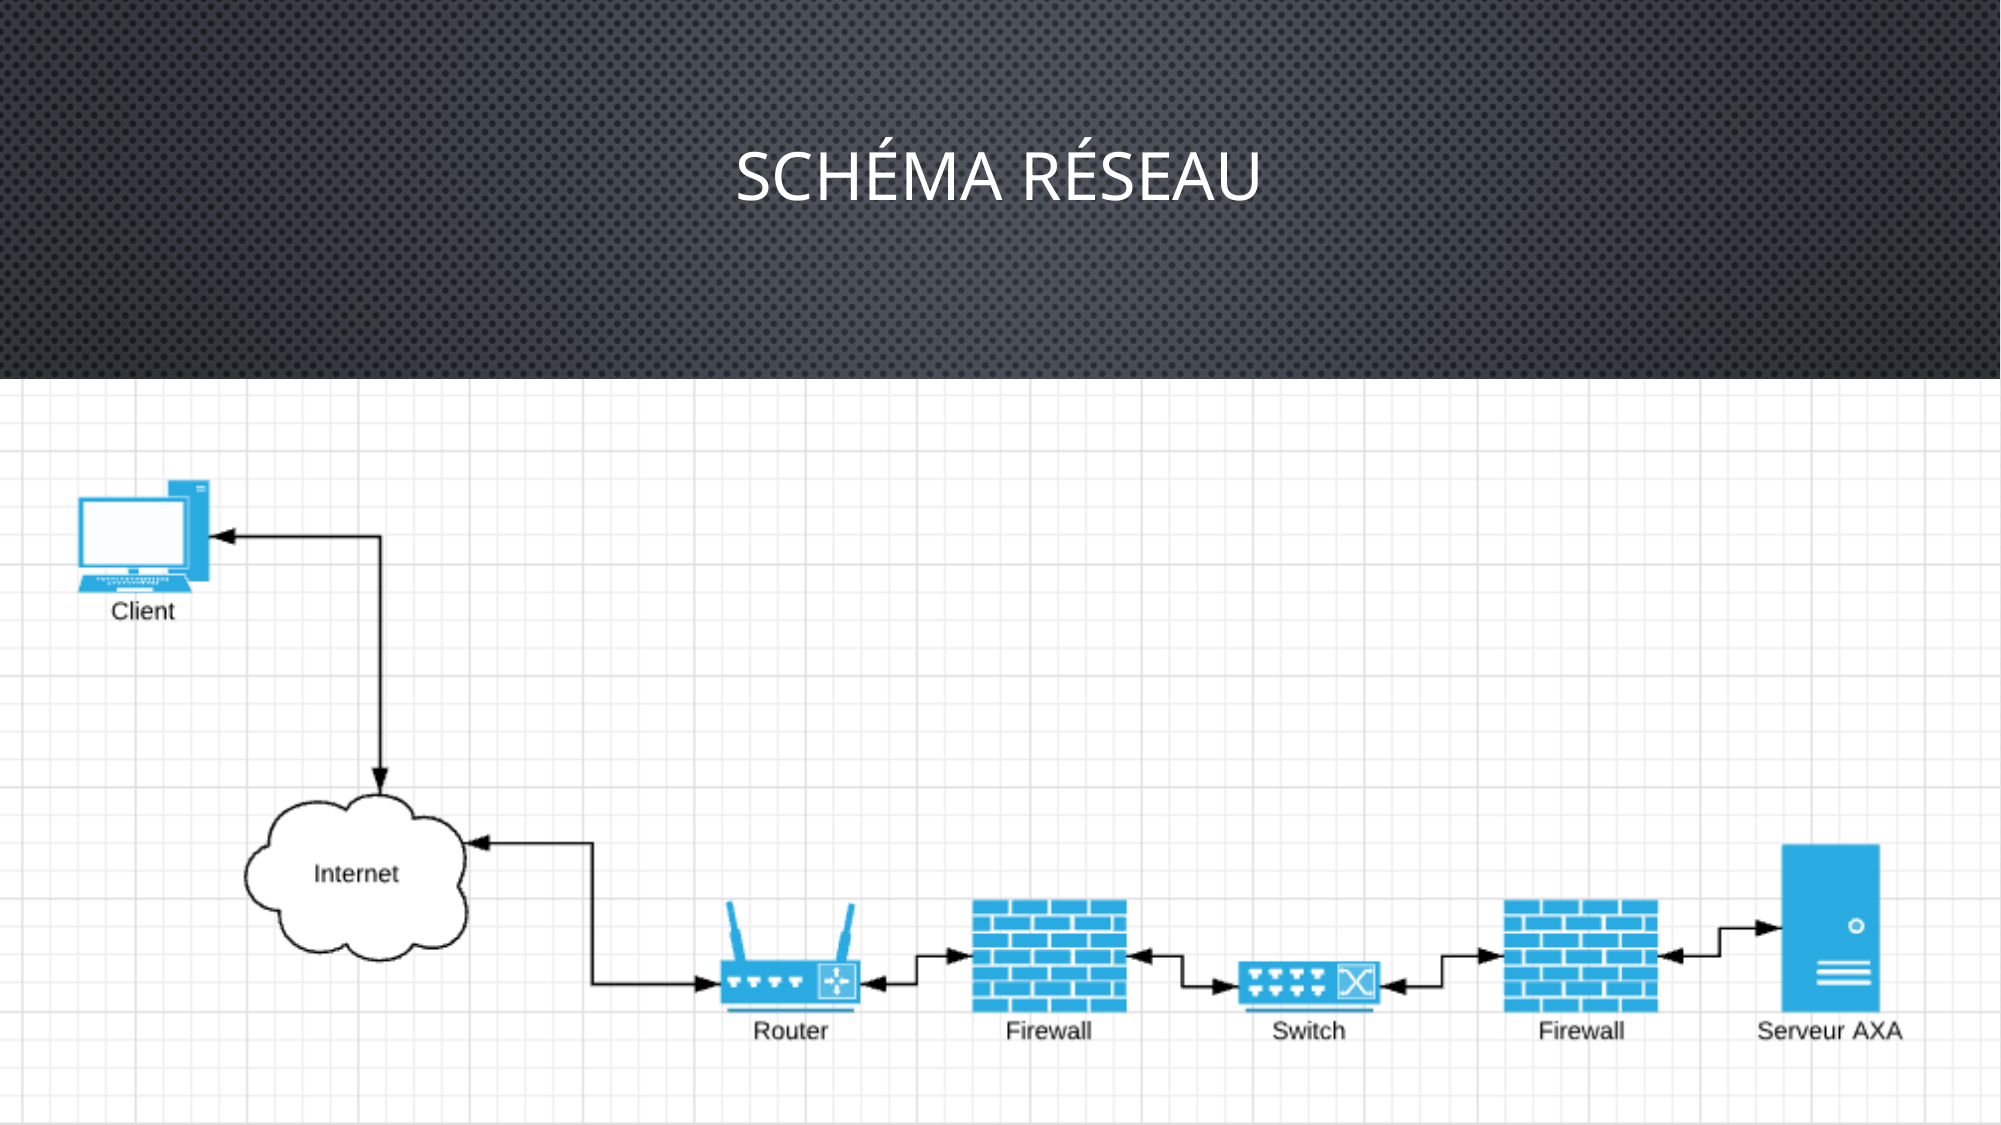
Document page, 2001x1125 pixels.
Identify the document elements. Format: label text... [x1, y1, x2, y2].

title Schéma réseau [187, 17, 1813, 330]
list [0, 379, 2000, 1125]
